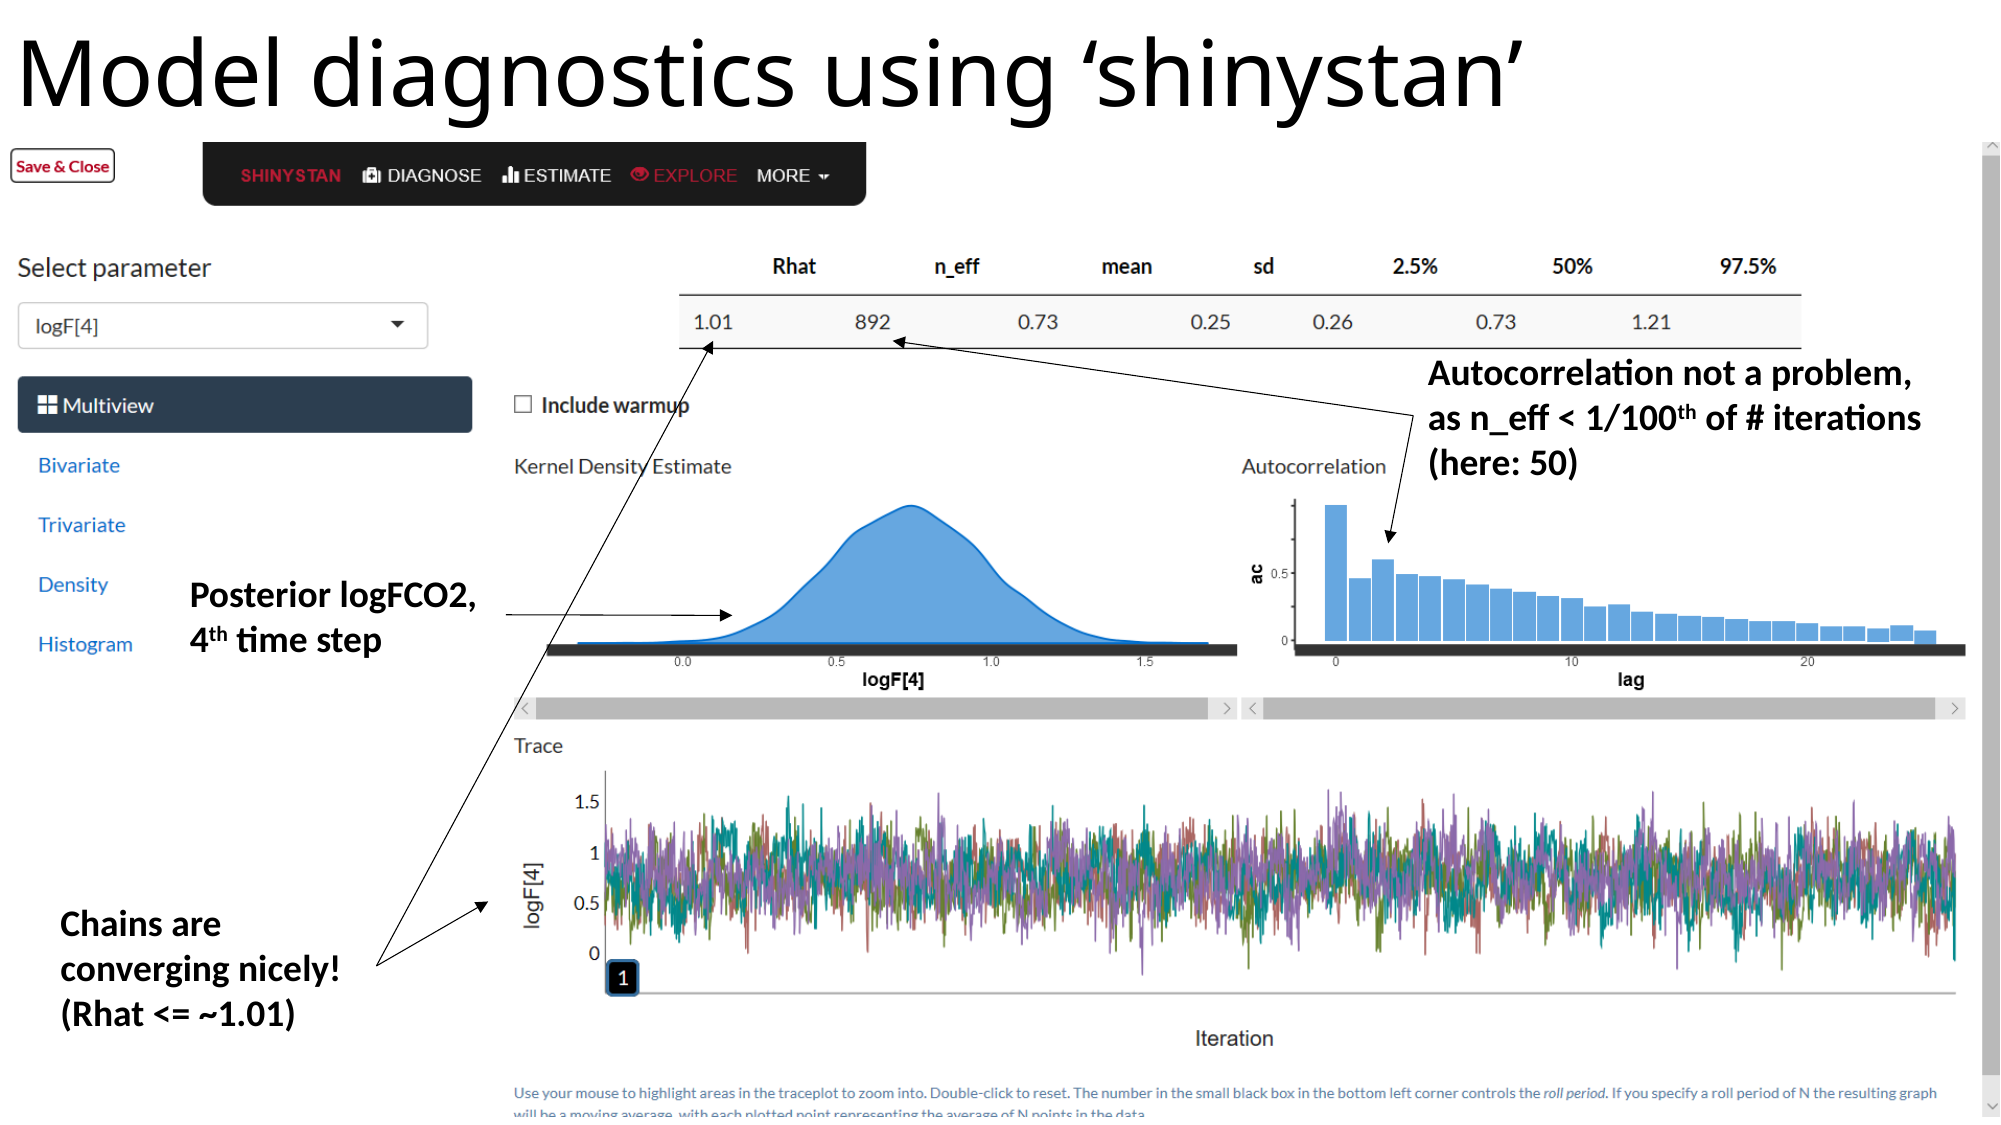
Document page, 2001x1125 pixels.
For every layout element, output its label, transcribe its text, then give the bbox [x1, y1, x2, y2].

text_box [892, 340, 1414, 417]
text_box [376, 340, 714, 967]
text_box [1388, 416, 1414, 544]
picture [0, 142, 2000, 1117]
title Model diagnostics using ‘shinystan’ [0, 0, 1725, 142]
